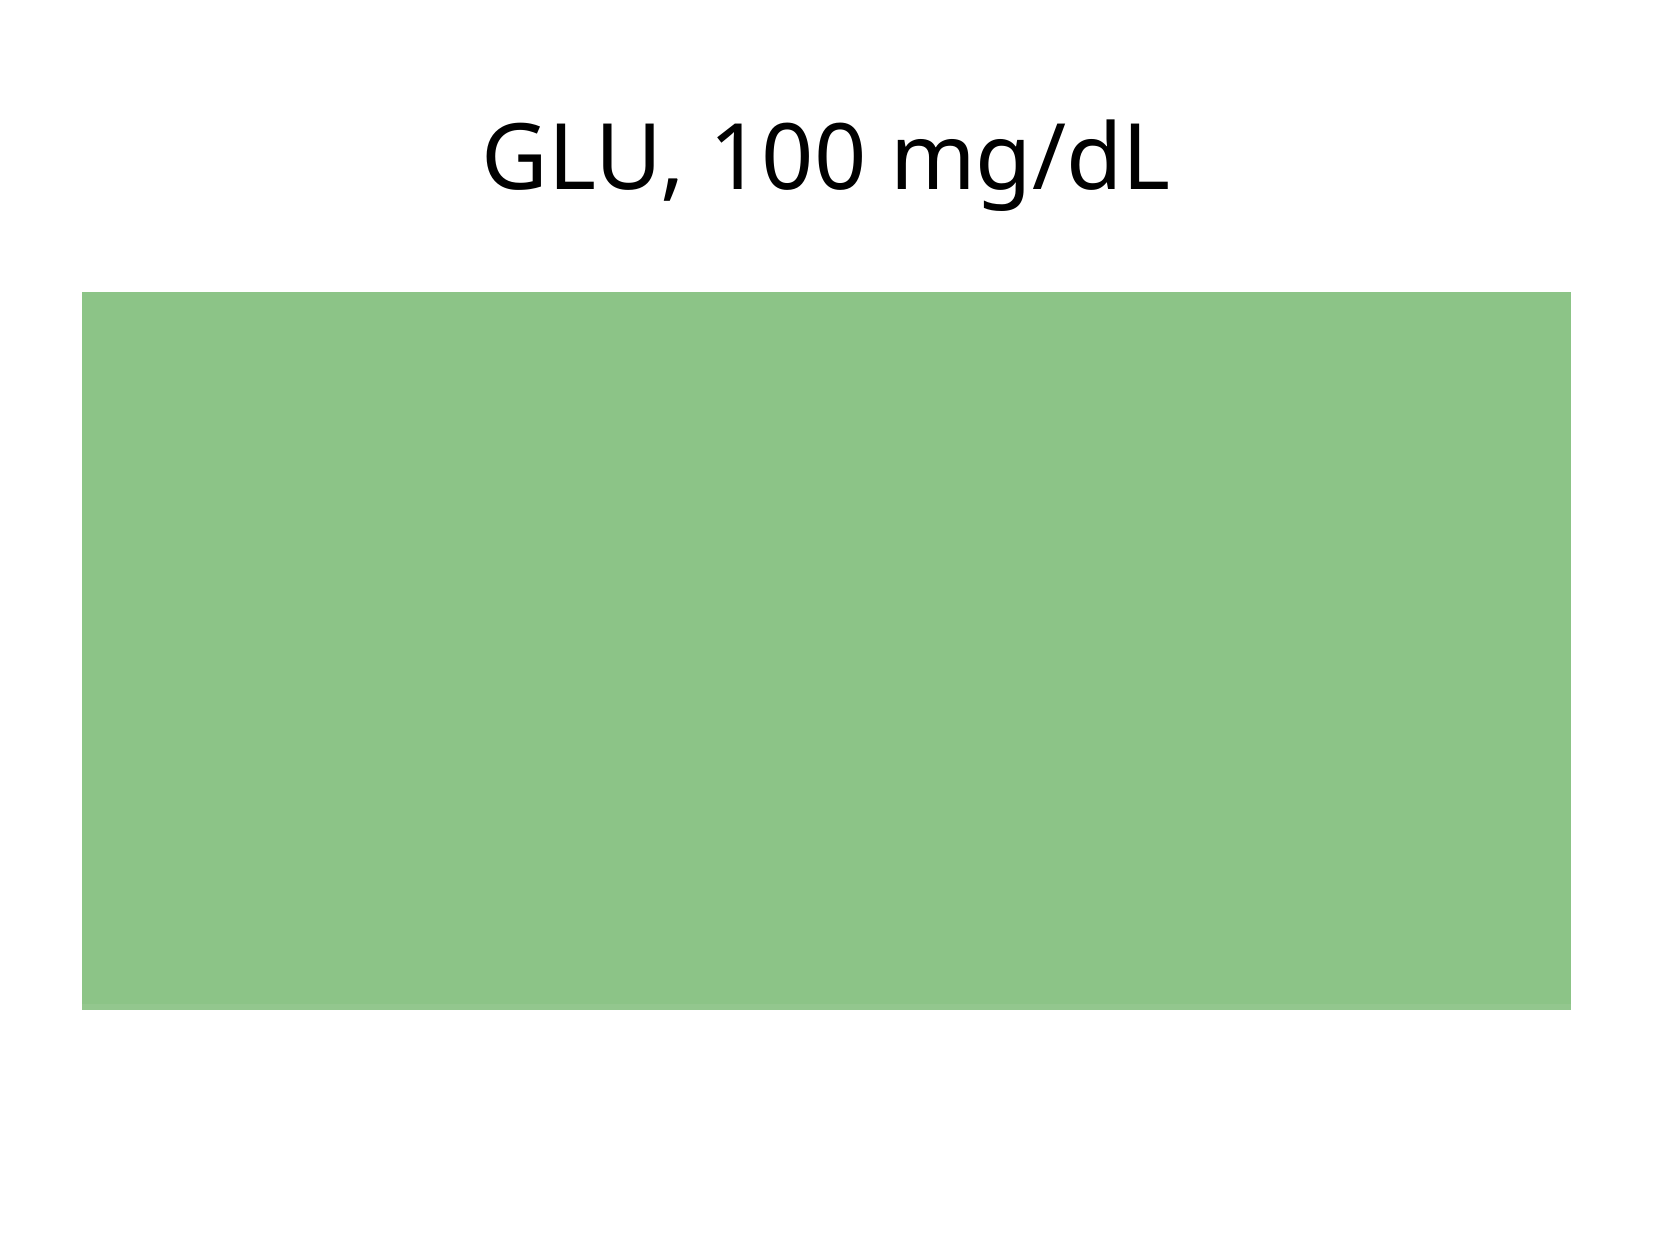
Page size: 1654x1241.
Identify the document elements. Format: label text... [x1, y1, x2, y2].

picture [81, 292, 1571, 1010]
text_box GLU, 100 mg/dL [82, 49, 1571, 257]
